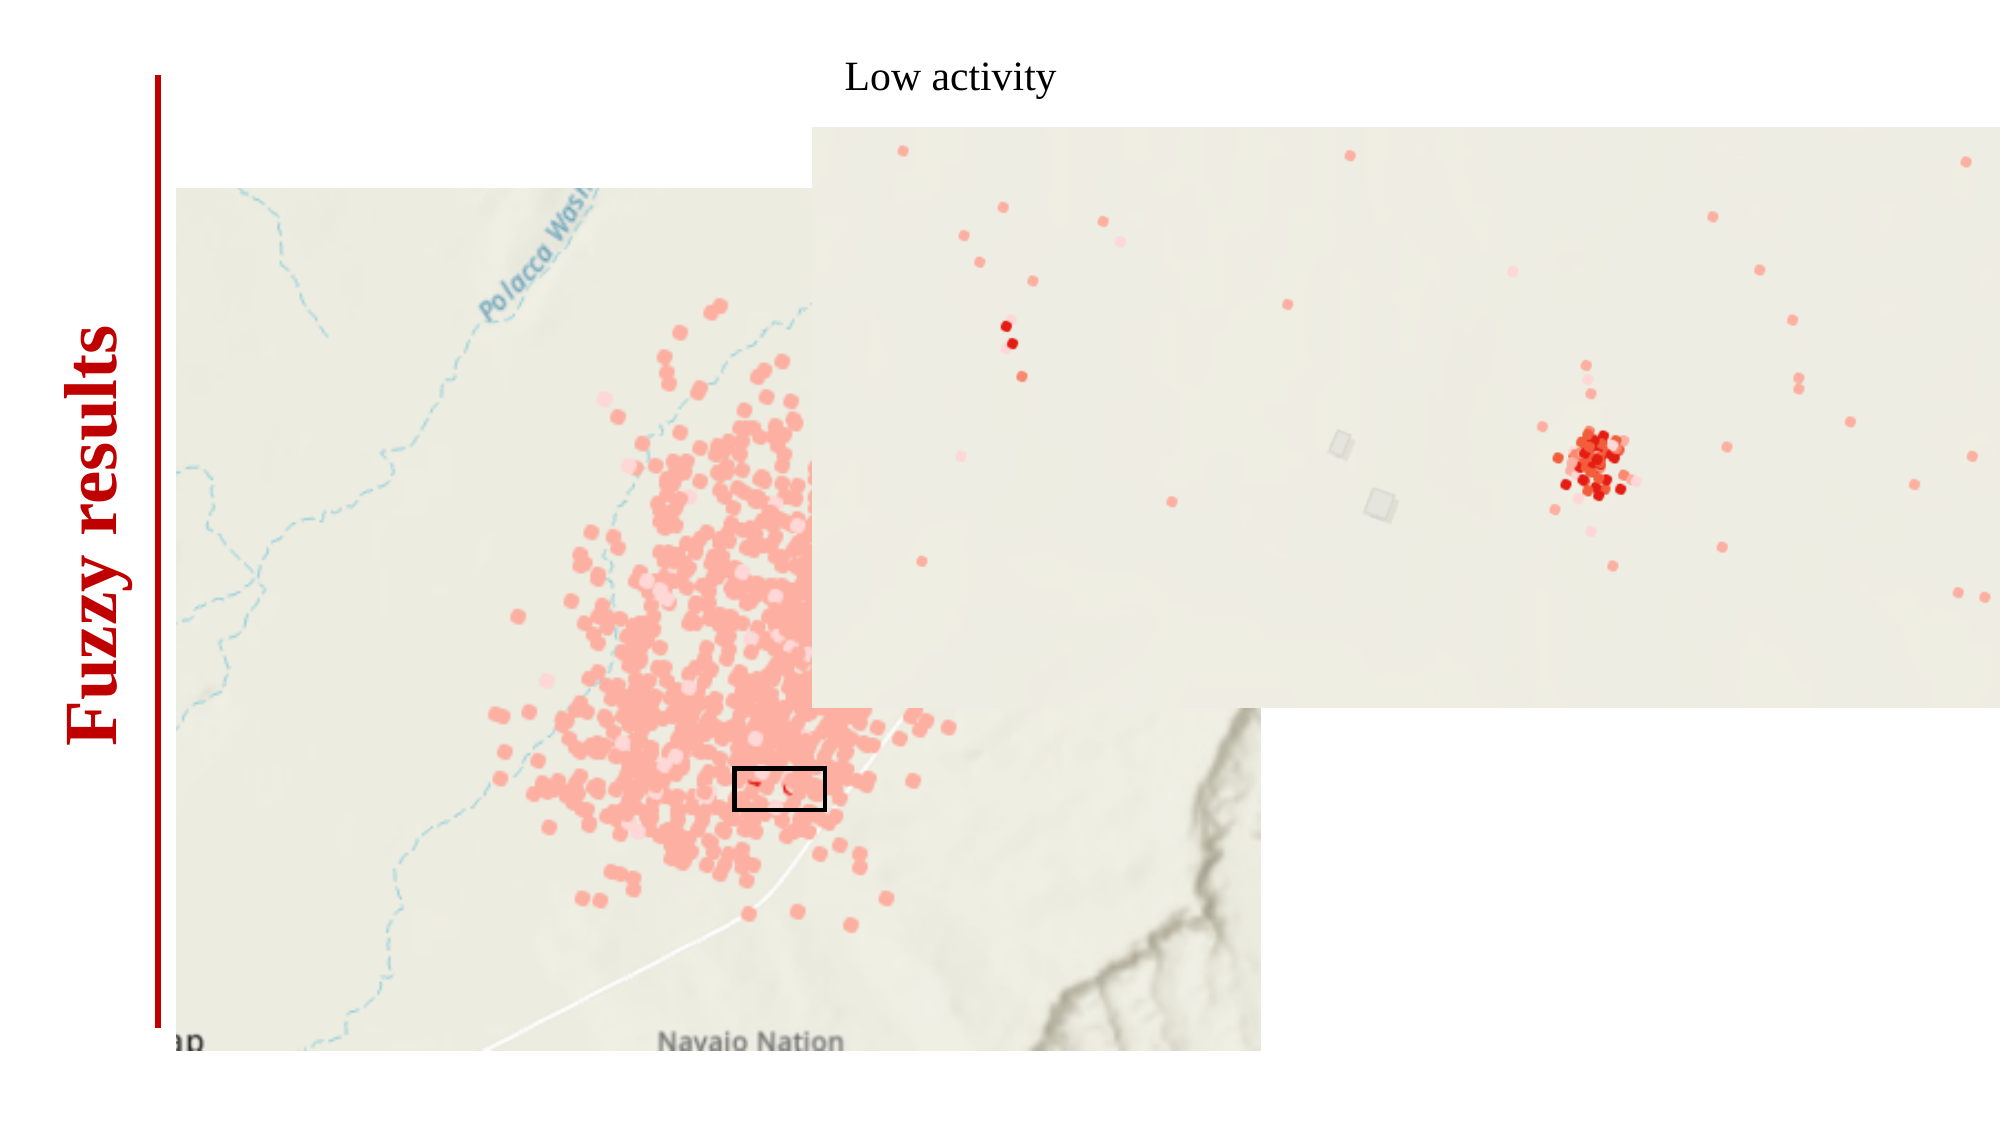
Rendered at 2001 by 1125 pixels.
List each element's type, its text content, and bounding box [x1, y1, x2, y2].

text_box Low activity [829, 41, 1072, 106]
text_box Fuzzy results [34, 310, 140, 762]
picture [176, 127, 2000, 1052]
